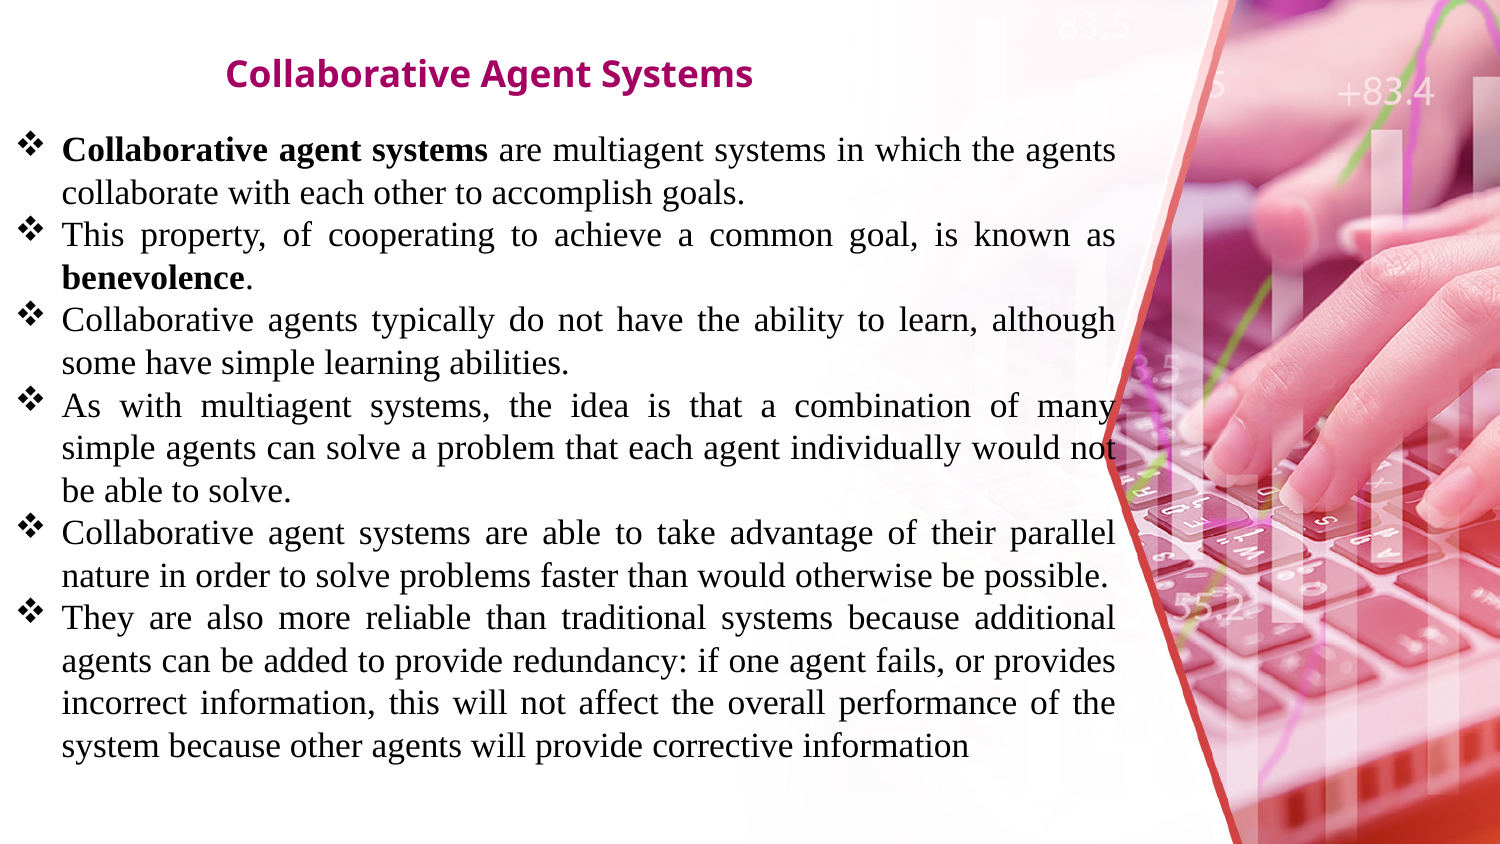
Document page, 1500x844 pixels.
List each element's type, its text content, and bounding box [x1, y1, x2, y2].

title Collaborative Agent Systems [210, 43, 1271, 163]
picture [0, 0, 1500, 844]
text_box Collaborative agent systems are multiagent systems in which the agents collaborate with each other to accomplish goals. This property, of cooperating to achieve a common goal, is known as benevolence. Collaborative agents typically do not have the ability to learn, although some have simple learning abilities. As with multiagent systems, the idea is that a combination of many simple agents can solve a problem that each agent individually would not be able to solve. Collaborative agent systems are able to take advantage of their parallel nature in order to solve problems faster than would otherwise be possible. They are also more reliable than traditional systems because additional agents can be added to provide redundancy: if one agent fails, or provides incorrect information, this will not affect the overall performance of the system because other agents will provide corrective information [0, 119, 1132, 772]
